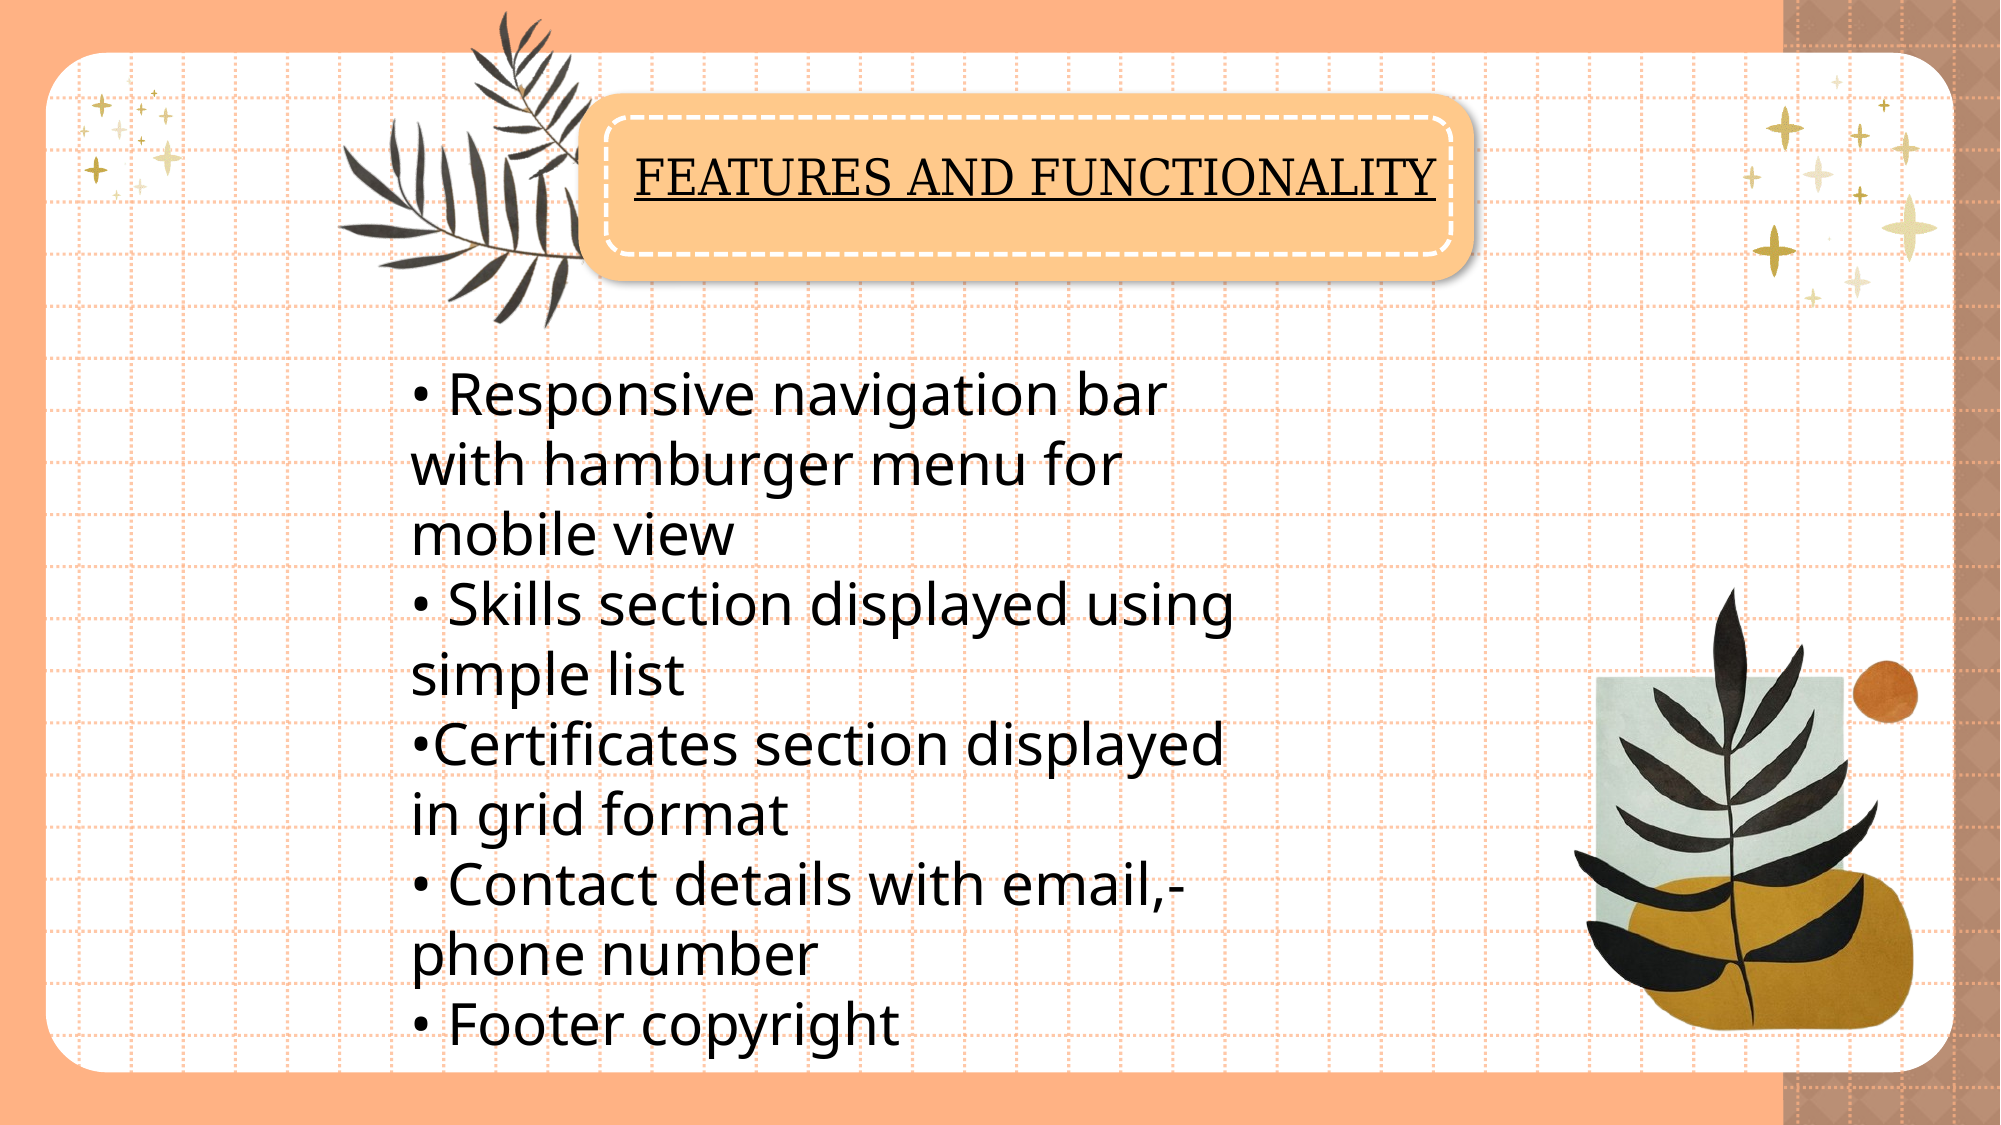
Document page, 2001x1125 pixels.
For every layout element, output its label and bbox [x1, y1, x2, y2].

text_box [307, 0, 605, 319]
text_box [0, 0, 2000, 1125]
picture [63, 66, 200, 216]
text_box [578, 93, 1475, 282]
picture [1547, 562, 1945, 1033]
picture [1712, 53, 1970, 336]
